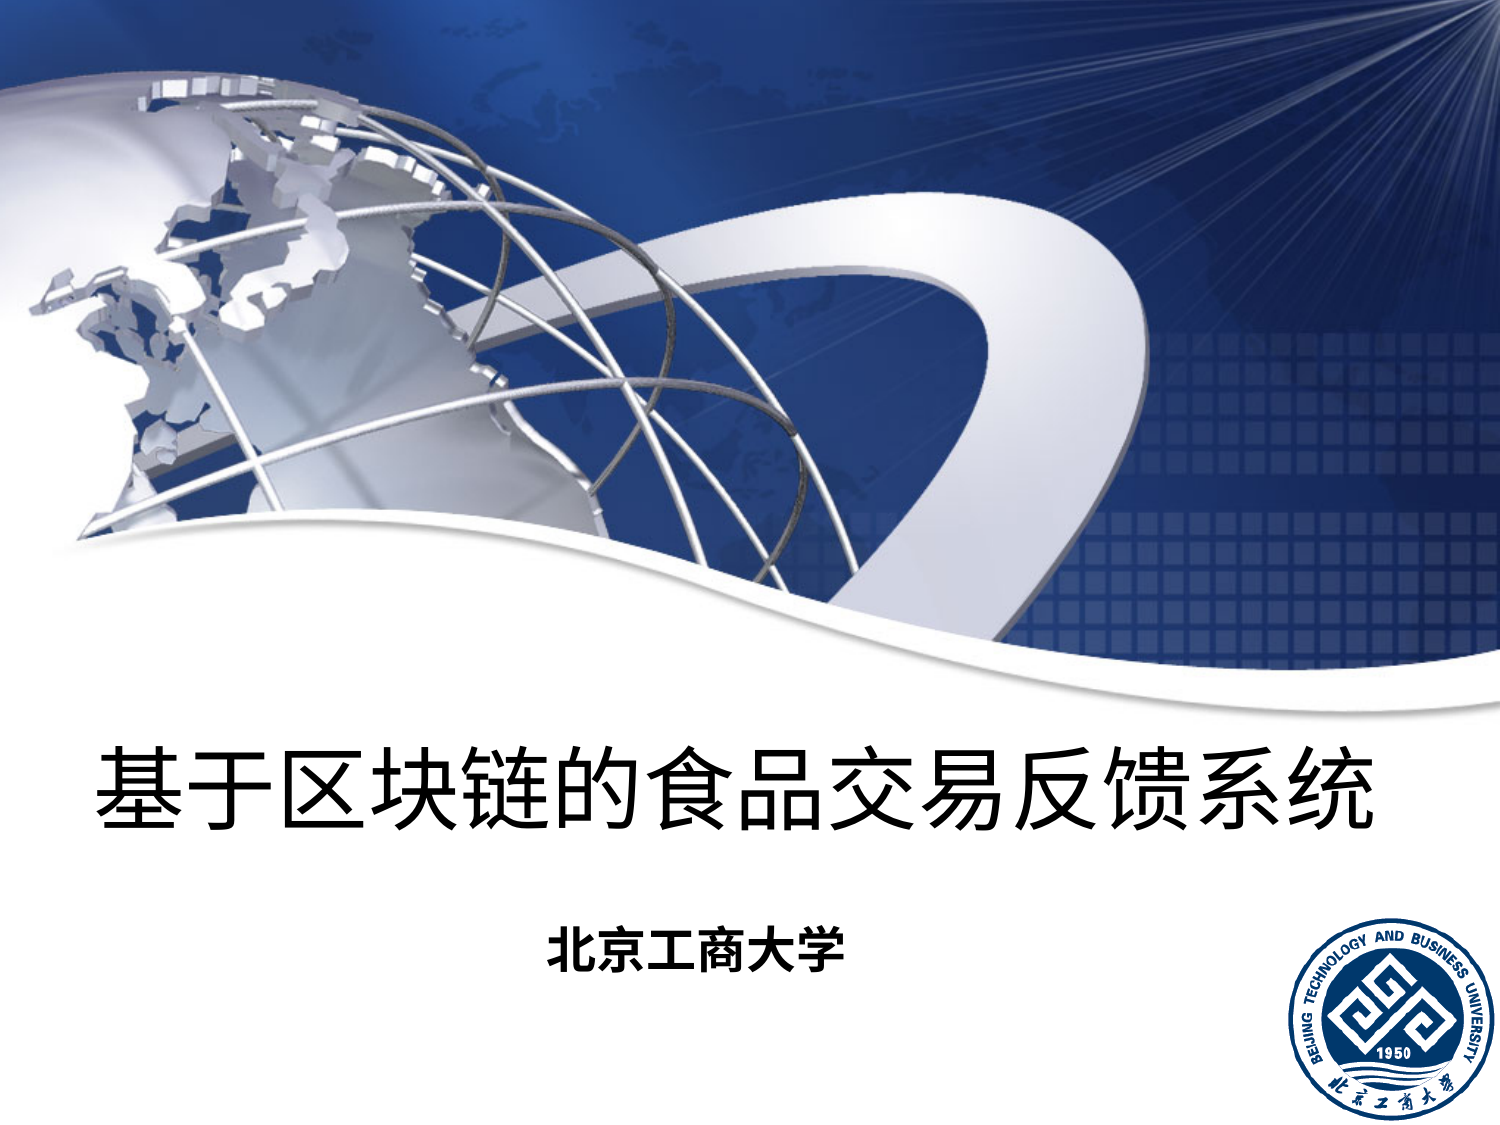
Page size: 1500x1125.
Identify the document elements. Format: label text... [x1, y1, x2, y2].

subtitle 北京工商大学 [333, 910, 1059, 1056]
picture [0, 0, 1500, 1125]
text_box 基于区块链的食品交易反馈系统 [78, 724, 1500, 850]
